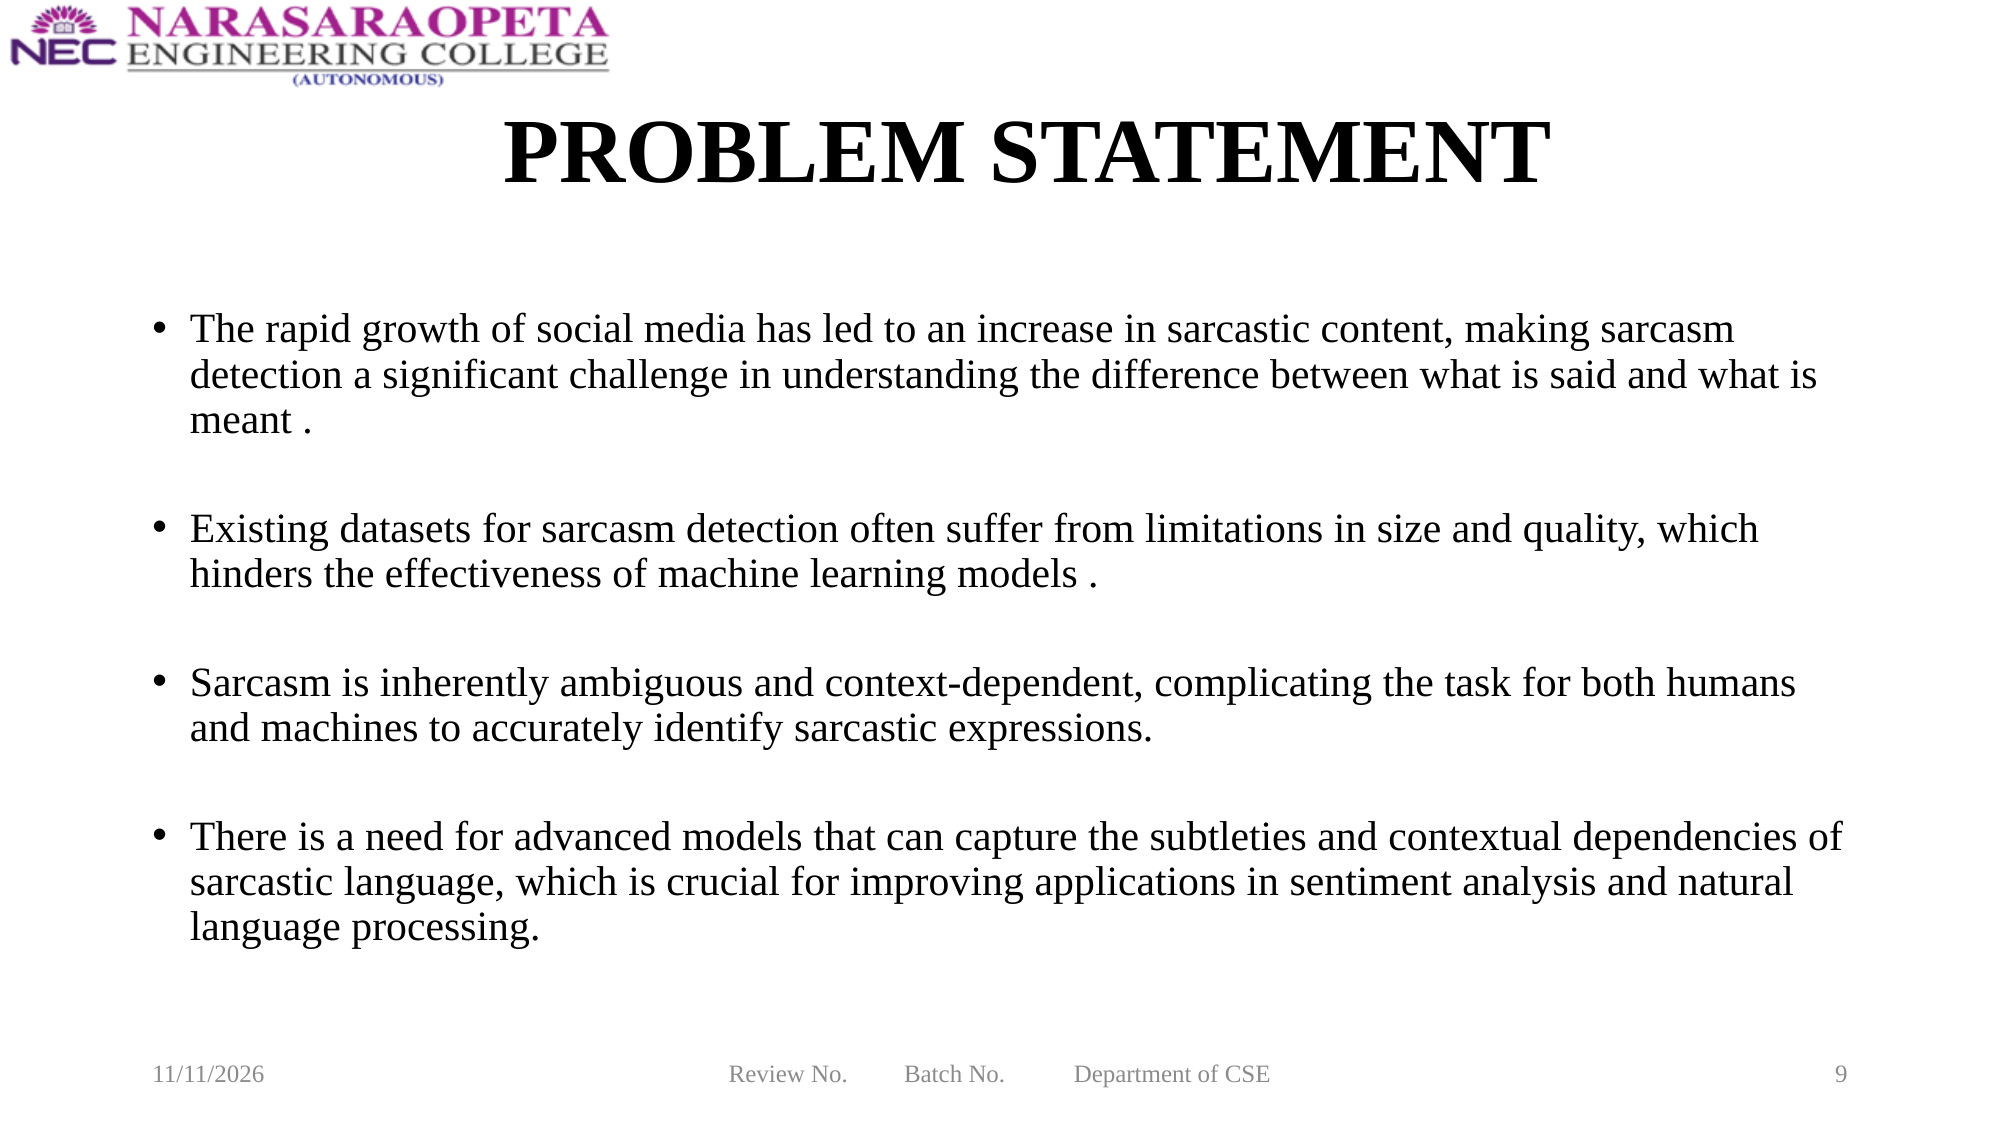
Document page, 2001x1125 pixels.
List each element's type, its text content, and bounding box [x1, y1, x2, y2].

picture [0, 0, 1280, 719]
list The rapid growth of social media has led to an increase in sarcastic content, making sarcasm detection a significant challenge in understanding the difference between what is said and what is meant . Existing datasets for sarcasm detection often suffer from limitations in size and quality, which hinders the effectiveness of machine learning models . Sarcasm is inherently ambiguous and context-dependent, complicating the task for both humans and machines to accurately identify sarcastic expressions. There is a need for advanced models that can capture the subtleties and contextual dependencies of sarcastic language, which is crucial for improving applications in sentiment analysis and natural language processing. [137, 299, 1863, 1014]
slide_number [137, 1042, 588, 1103]
title PROBLEM STATEMENT [193, 59, 1863, 245]
slide_number 9 [1412, 1042, 1863, 1103]
footer Review No. Batch No. Department of CSE [662, 1042, 1338, 1103]
